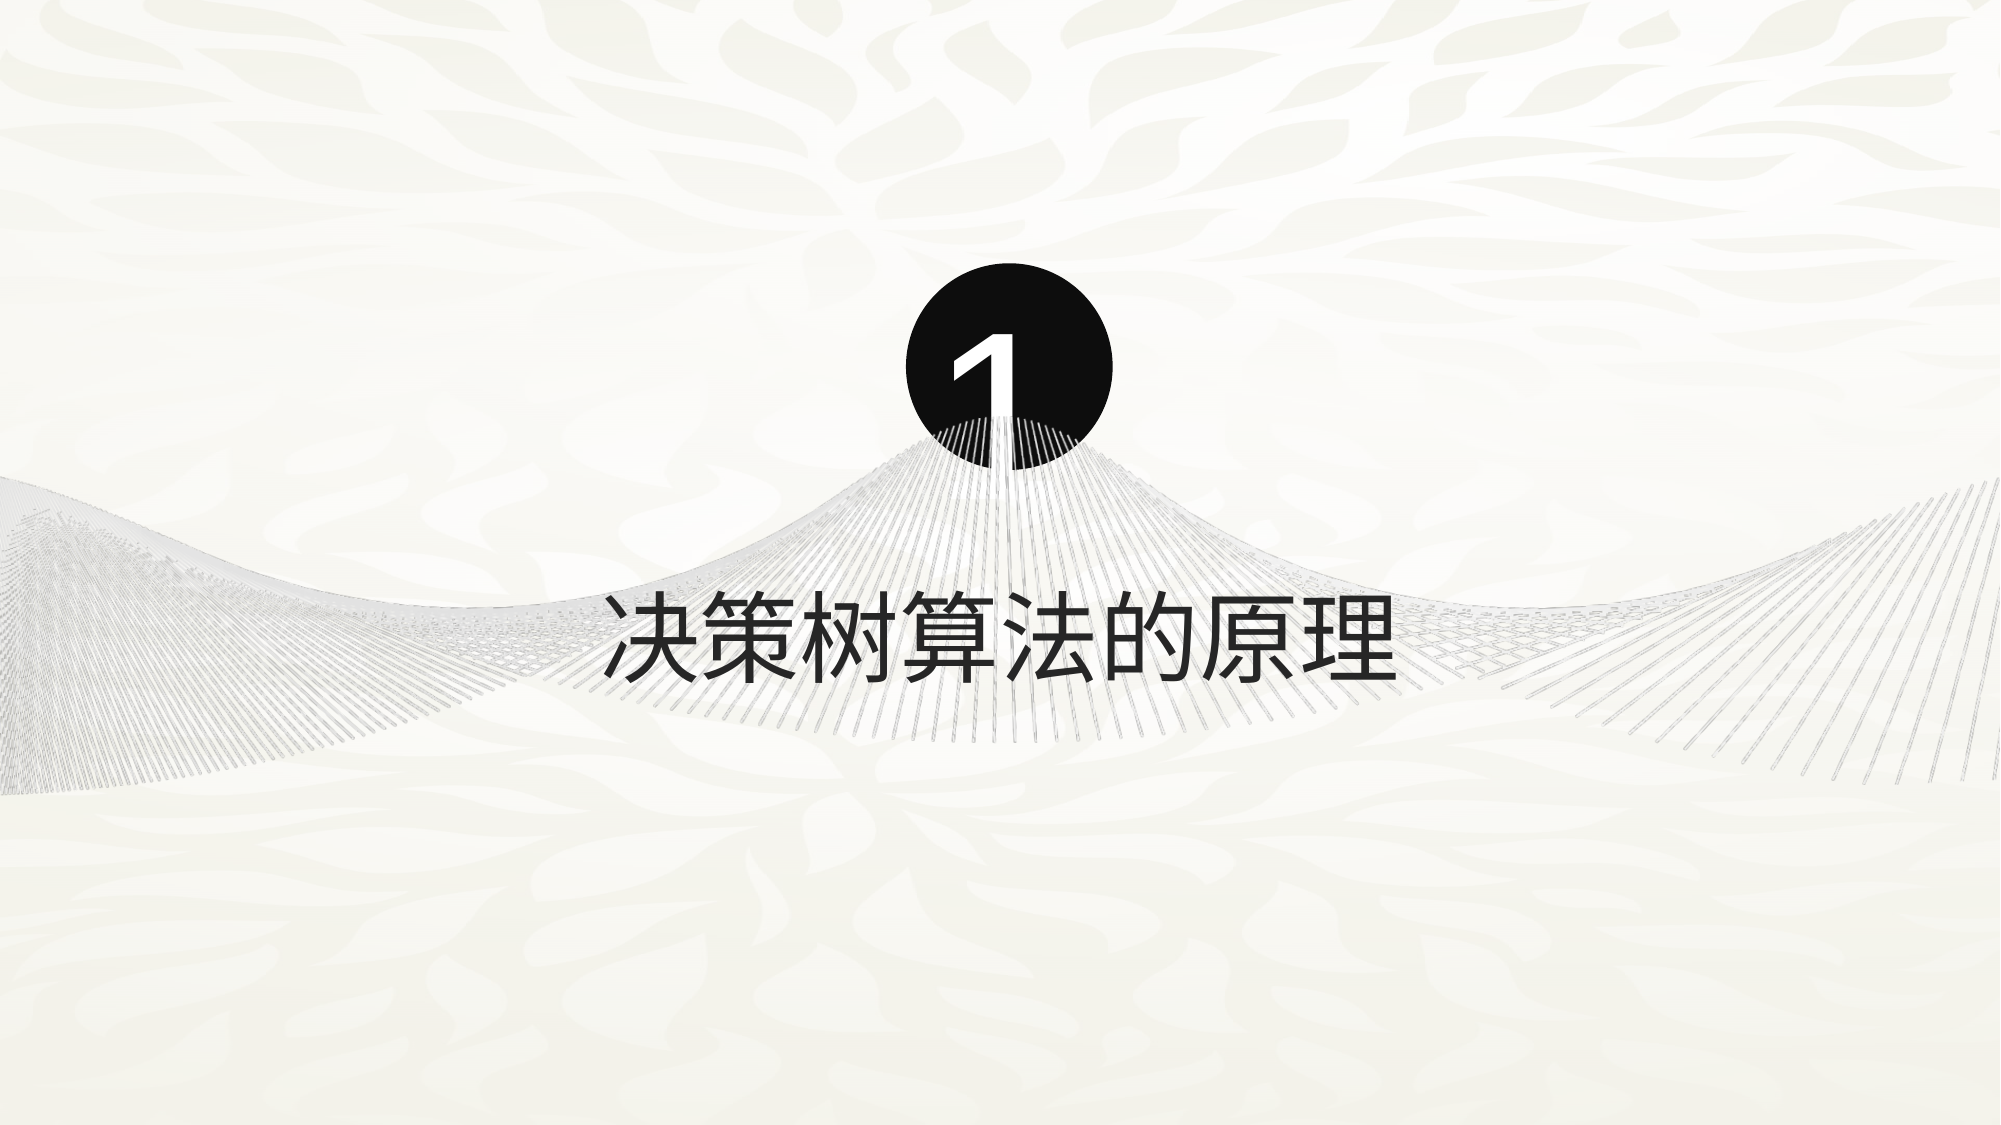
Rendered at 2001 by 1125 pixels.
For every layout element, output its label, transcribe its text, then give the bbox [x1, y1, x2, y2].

text_box 1 [916, 252, 1020, 415]
text_box [1020, 262, 1114, 414]
text_box [904, 319, 916, 414]
picture [0, 367, 2000, 879]
